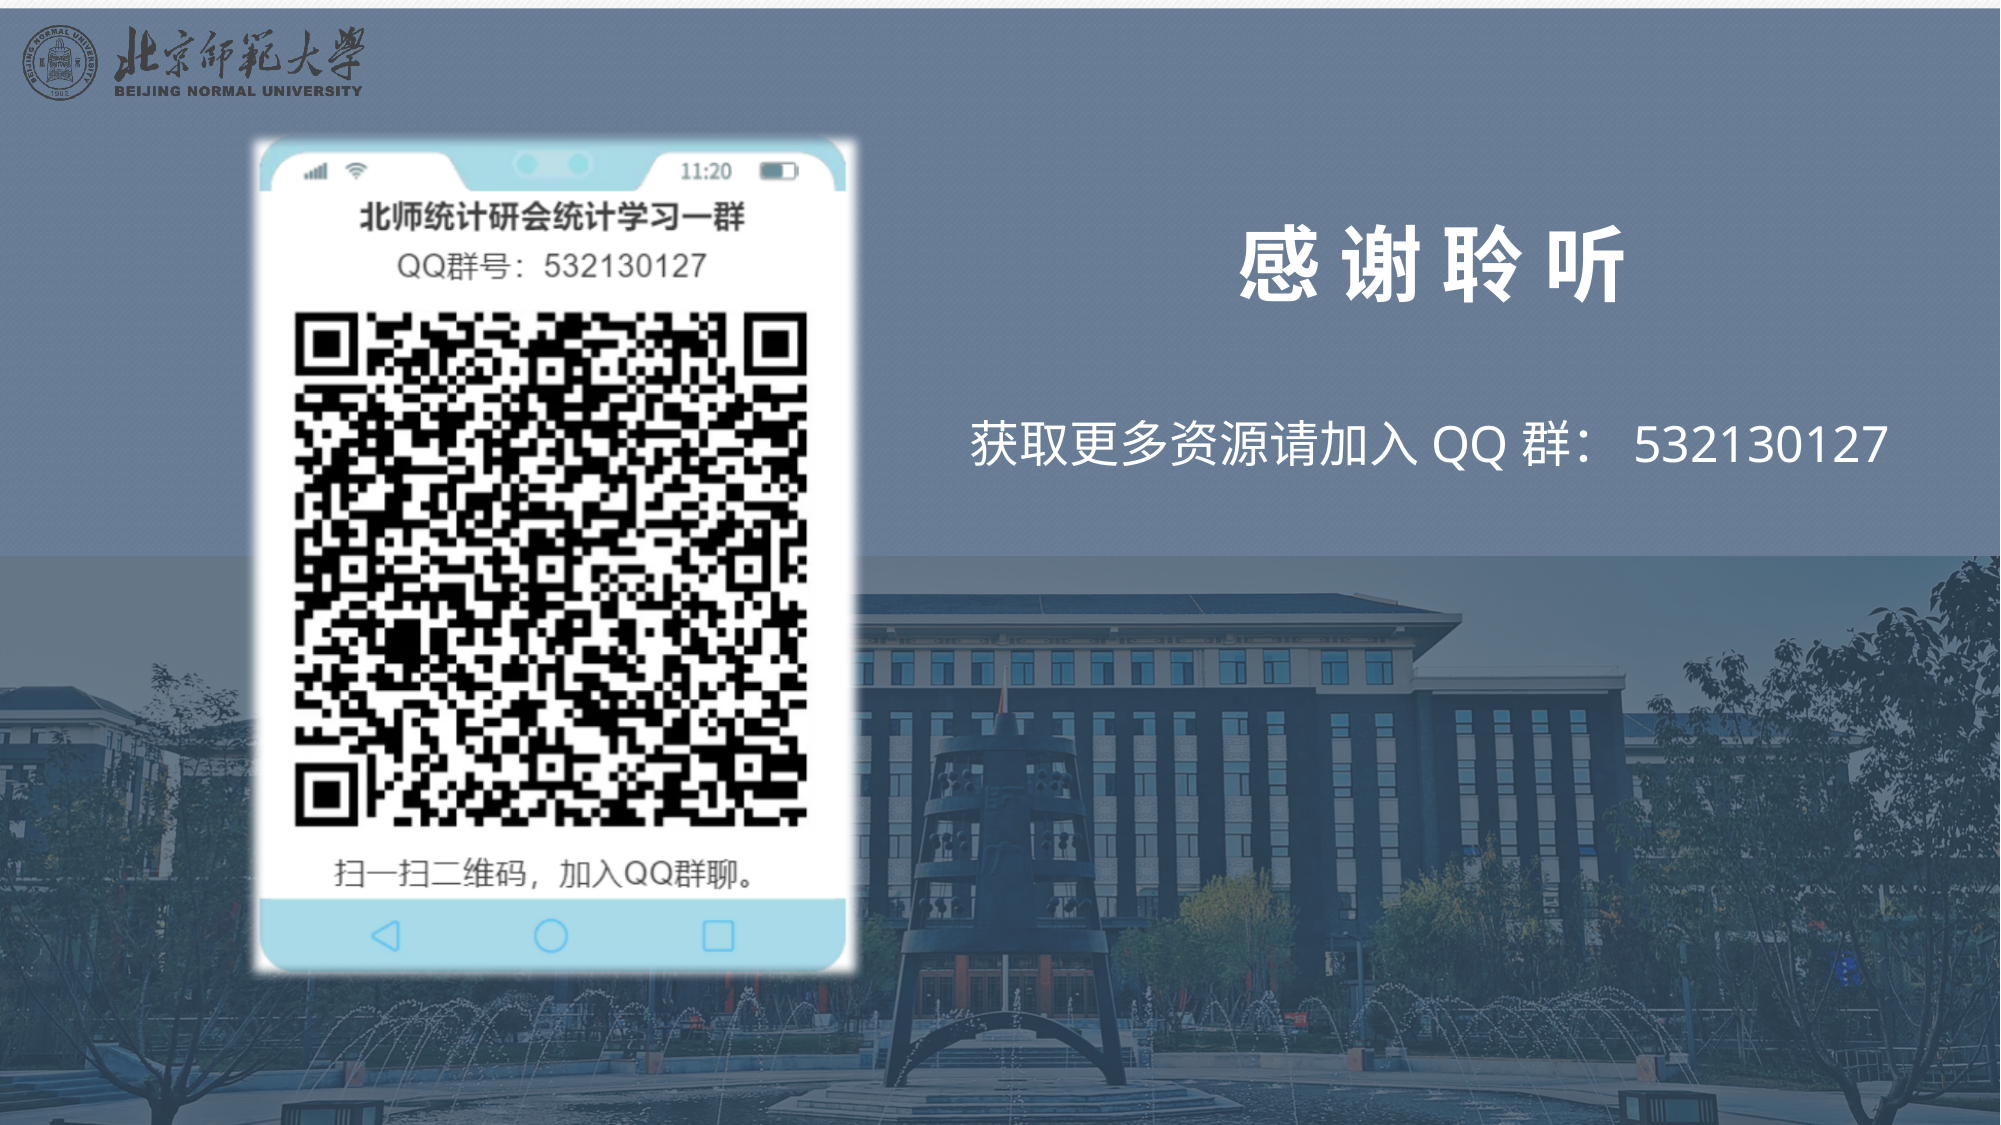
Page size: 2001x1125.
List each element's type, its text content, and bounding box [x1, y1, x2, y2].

text_box 感 谢 聆 听 获取更多资源请加入QQ群：532130127 [954, 204, 1912, 480]
text_box [0, 6, 2000, 556]
picture [0, 0, 2001, 1125]
picture [0, 8, 396, 118]
